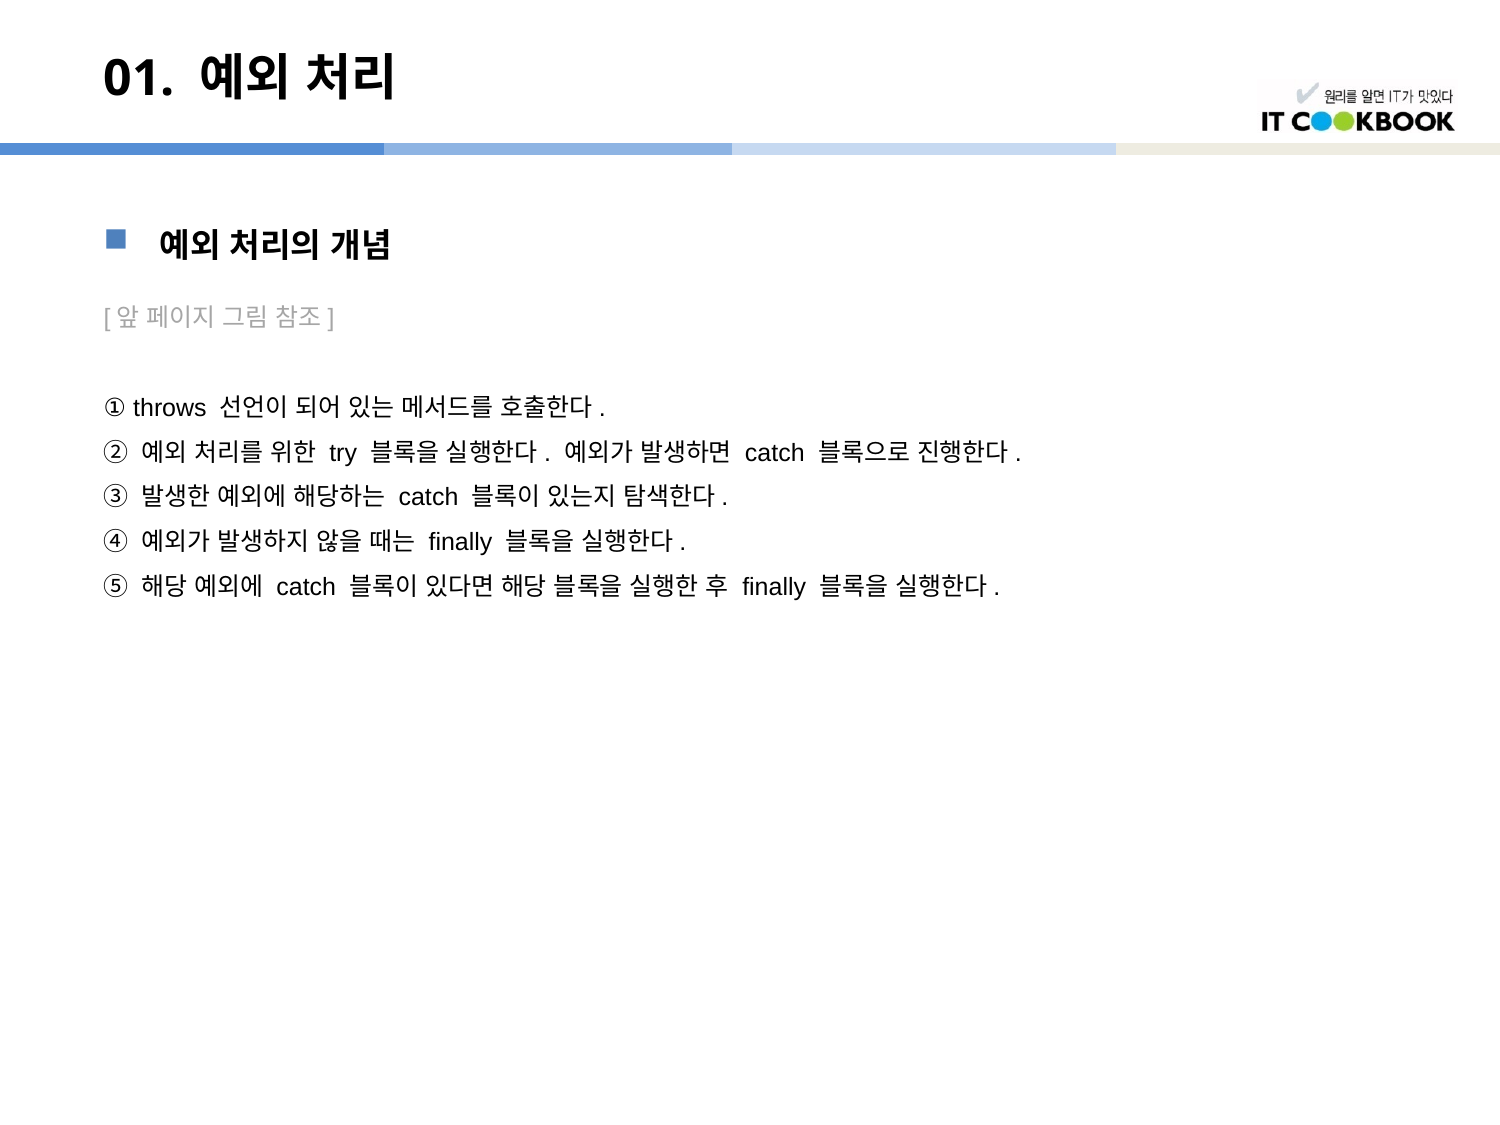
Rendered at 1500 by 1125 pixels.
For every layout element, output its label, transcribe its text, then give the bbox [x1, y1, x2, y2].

text_box [앞 페이지 그림 참조] ① throws 선언이 되어 있는 메서드를 호출한다. ② 예외 처리를 위한 try 블록을 실행한다. 예외가 발생하면 catch 블록으로 진행한다. ③ 발생한 예외에 해당하는 catch 블록이 있는지 탐색한다. ④ 예외가 발생하지 않을 때는 finally 블록을 실행한다. ⑤ 해당 예외에 catch 블록이 있다면 해당 블록을 실행한 후 finally 블록을 실행한다. [88, 278, 1436, 468]
list 예외 처리의 개념 [88, 196, 1436, 278]
picture [1257, 79, 1458, 133]
title 01. 예외 처리 [88, 30, 1211, 121]
